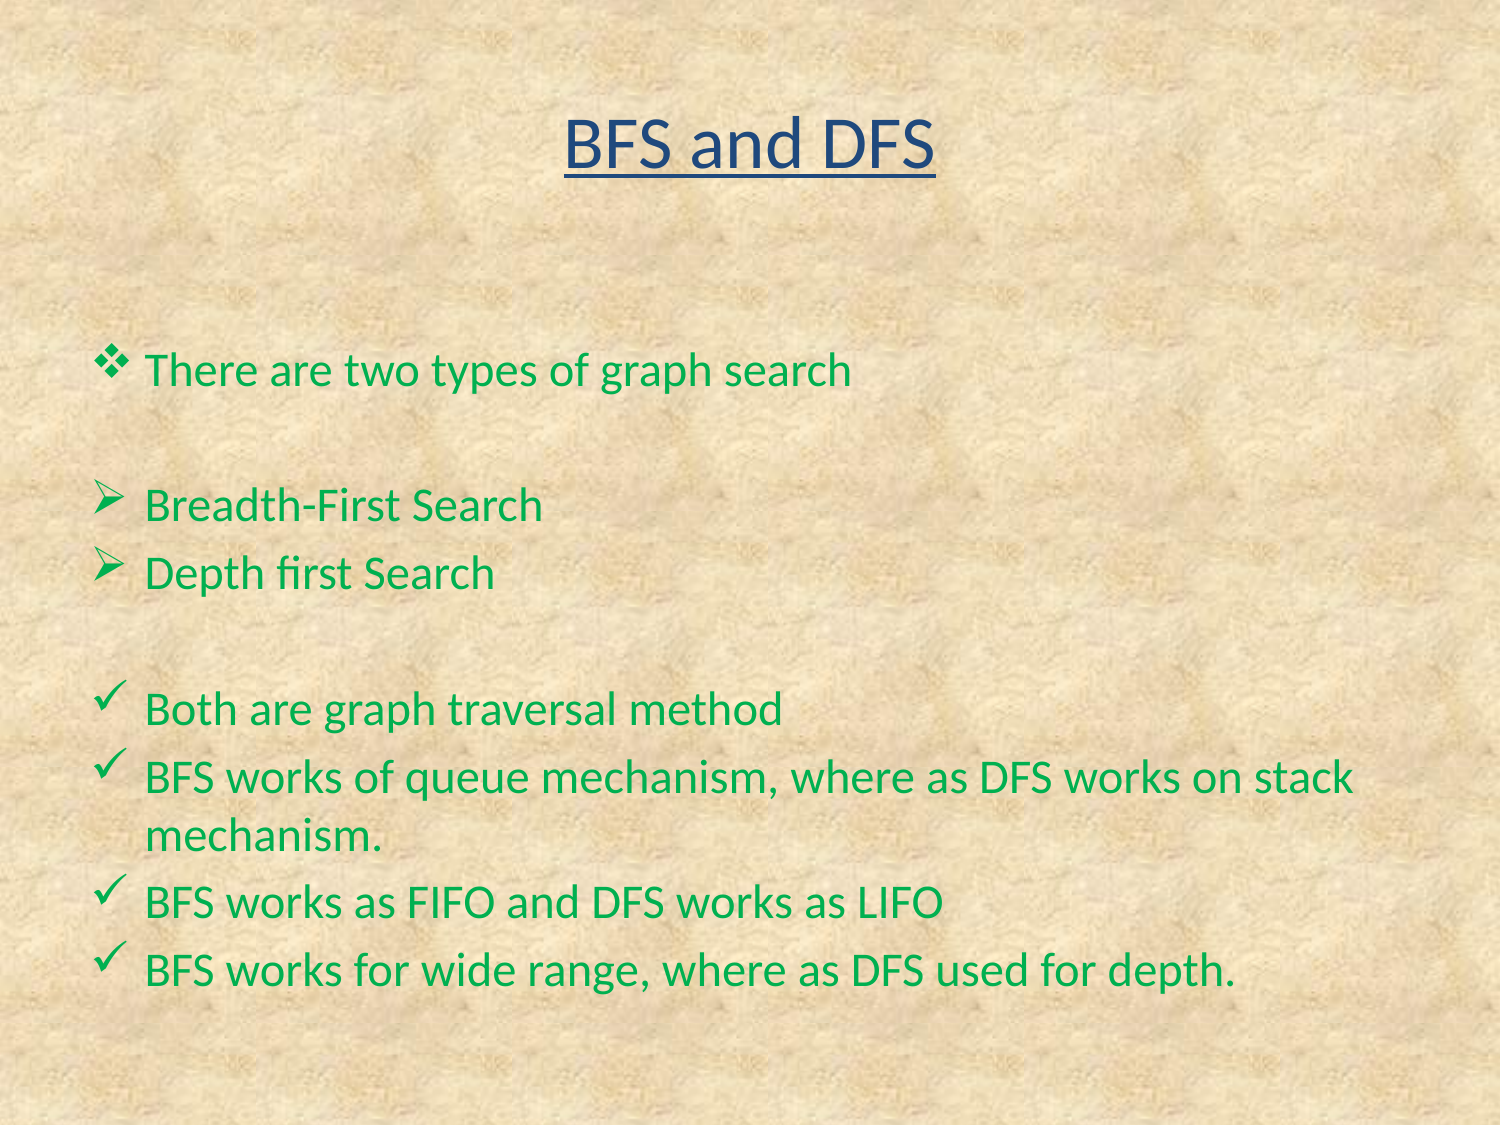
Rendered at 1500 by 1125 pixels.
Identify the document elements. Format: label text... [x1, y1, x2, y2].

picture [0, 0, 1500, 1125]
list There are two types of graph search Breadth-First Search Depth first Search Both are graph traversal method BFS works of queue mechanism, where as DFS works on stack mechanism. BFS works as FIFO and DFS works as LIFO BFS works for wide range, where as DFS used for depth. [75, 262, 1425, 1005]
title BFS and DFS [75, 45, 1425, 233]
